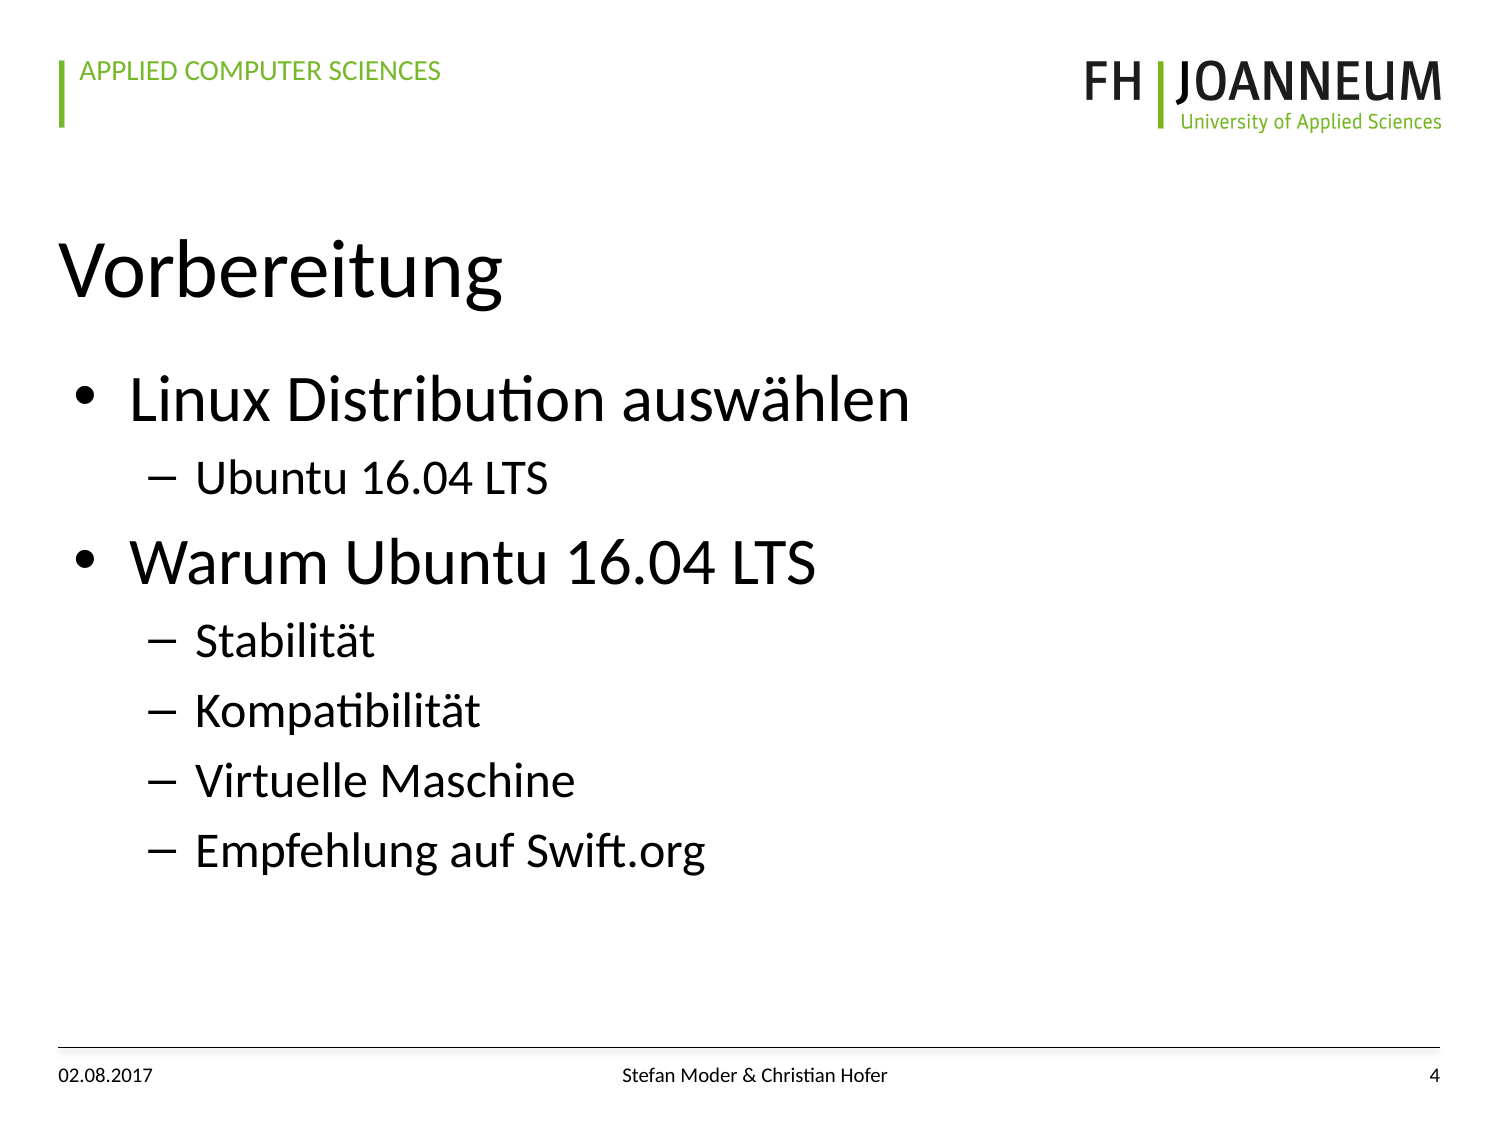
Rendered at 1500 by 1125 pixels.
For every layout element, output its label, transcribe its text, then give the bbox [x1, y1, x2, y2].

title Vorbereitung [58, 214, 1441, 321]
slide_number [58, 1058, 394, 1091]
slide_number 4 [1105, 1058, 1441, 1091]
footer Stefan Moder & Christian Hofer [422, 1058, 1089, 1091]
list Linux Distribution auswählen Ubuntu 16.04 LTS Warum Ubuntu 16.04 LTS Stabilität Kompatibilität Virtuelle Maschine Empfehlung auf Swift.org [58, 347, 1441, 1028]
picture [0, 1, 1500, 179]
